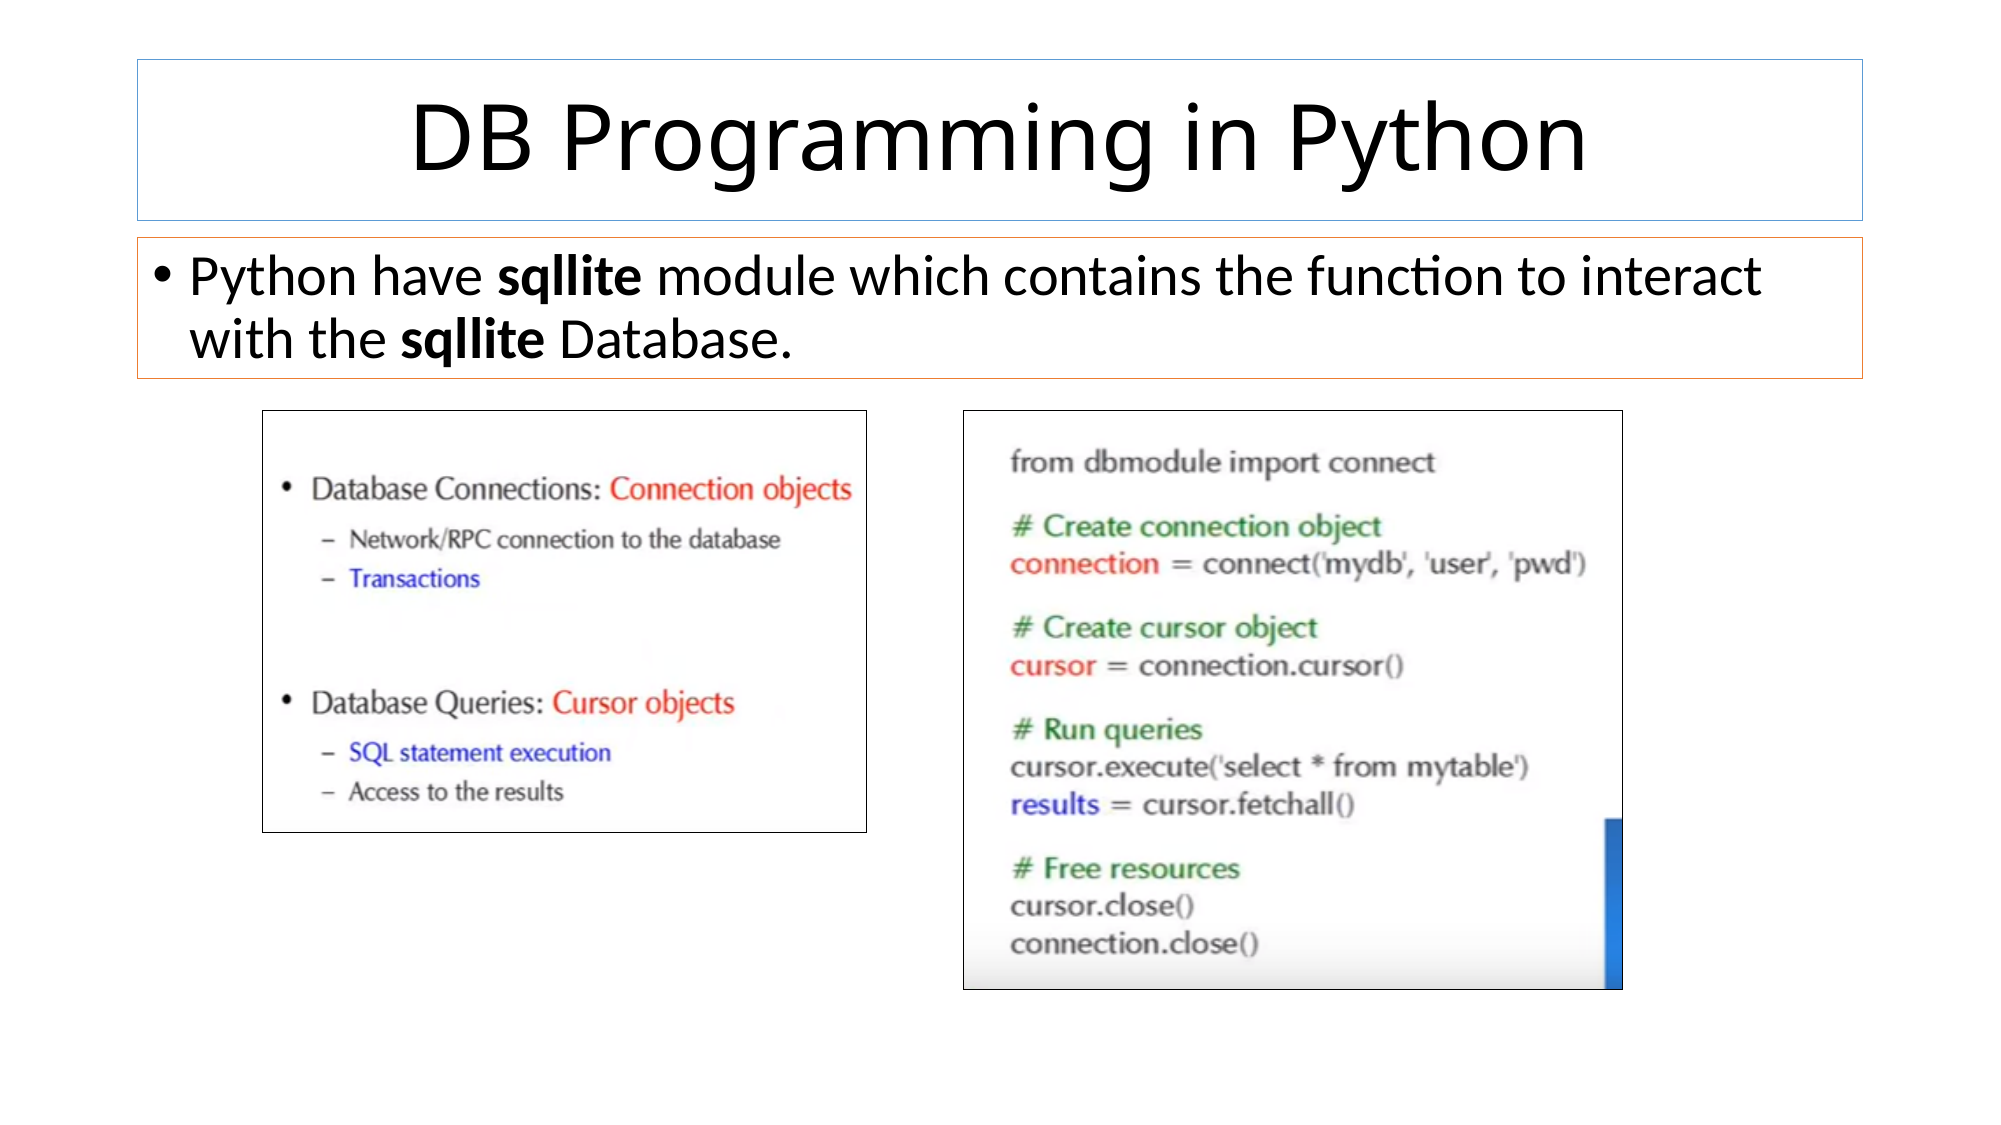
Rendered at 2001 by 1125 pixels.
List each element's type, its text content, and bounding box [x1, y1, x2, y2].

list Python have sqllite module which contains the function to interact with the sqllite Database. [137, 237, 1863, 379]
picture [963, 410, 1623, 990]
title DB Programming in Python [137, 59, 1863, 221]
picture [262, 410, 867, 833]
